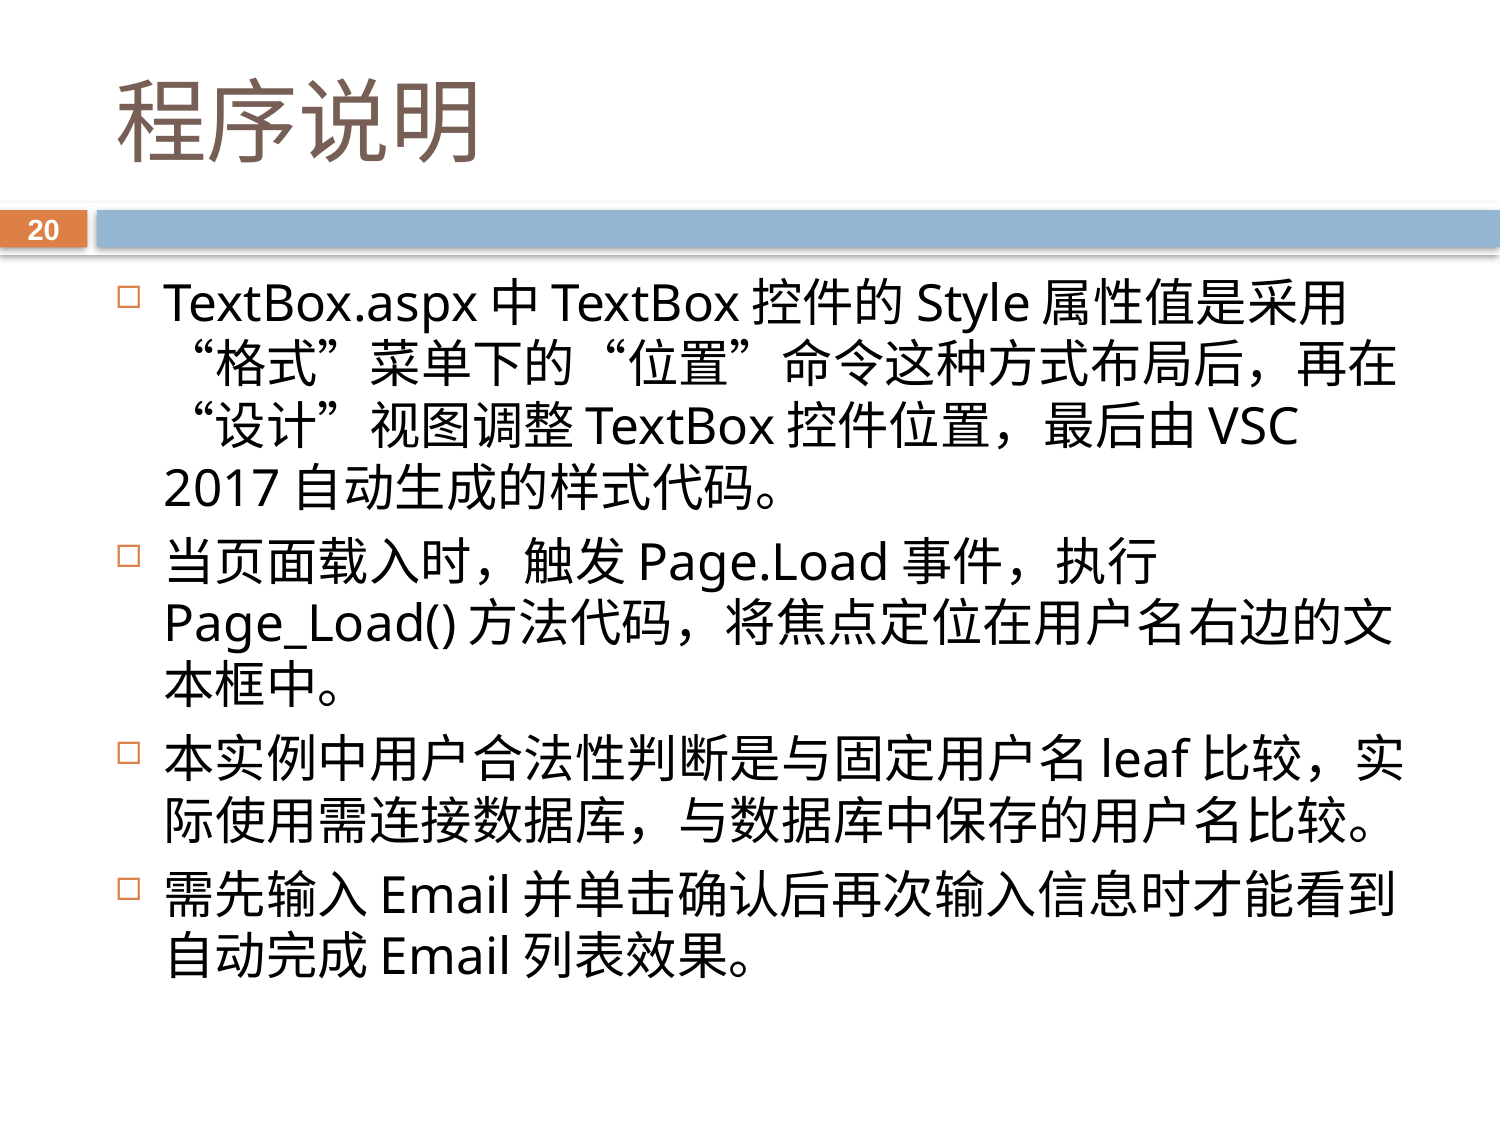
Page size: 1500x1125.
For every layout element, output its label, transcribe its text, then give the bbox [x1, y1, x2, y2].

list TextBox.aspx中TextBox控件的Style属性值是采用“格式”菜单下的“位置”命令这种方式布局后，再在“设计”视图调整TextBox控件位置，最后由VSC 2017自动生成的样式代码。 当页面载入时，触发Page.Load事件，执行Page_Load()方法代码，将焦点定位在用户名右边的文本框中。 本实例中用户合法性判断是与固定用户名leaf比较，实际使用需连接数据库，与数据库中保存的用户名比较。 需先输入Email并单击确认后再次输入信息时才能看到自动完成Email列表效果。 [100, 262, 1438, 1000]
title 程序说明 [100, 37, 1438, 200]
slide_number 20 [0, 208, 88, 249]
